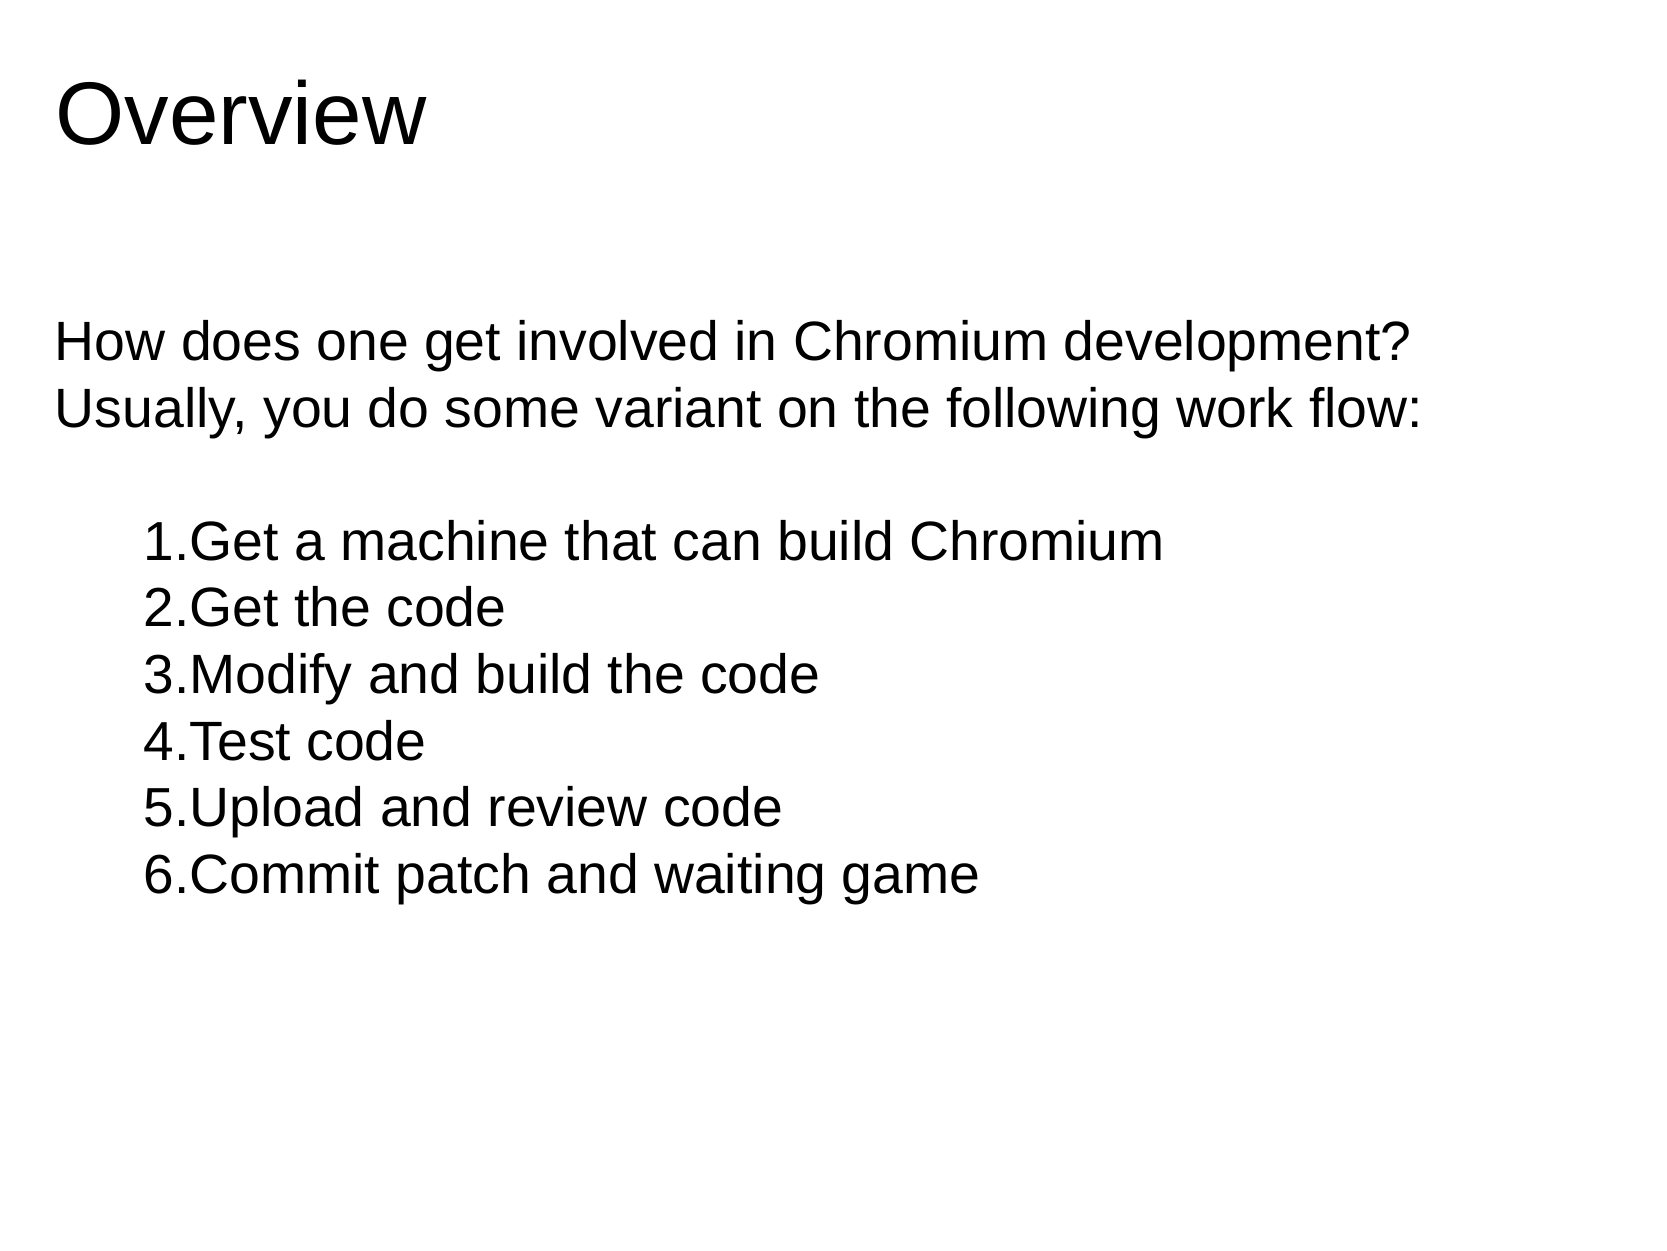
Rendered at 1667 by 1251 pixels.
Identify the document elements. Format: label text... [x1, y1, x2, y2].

list How does one get involved in Chromium development? Usually, you do some variant on the following work flow: Get a machine that can build Chromium Get the code Modify and build the code Test code Upload and review code Commit patch and waiting game [48, 298, 1628, 1211]
title Overview [49, 49, 1627, 211]
